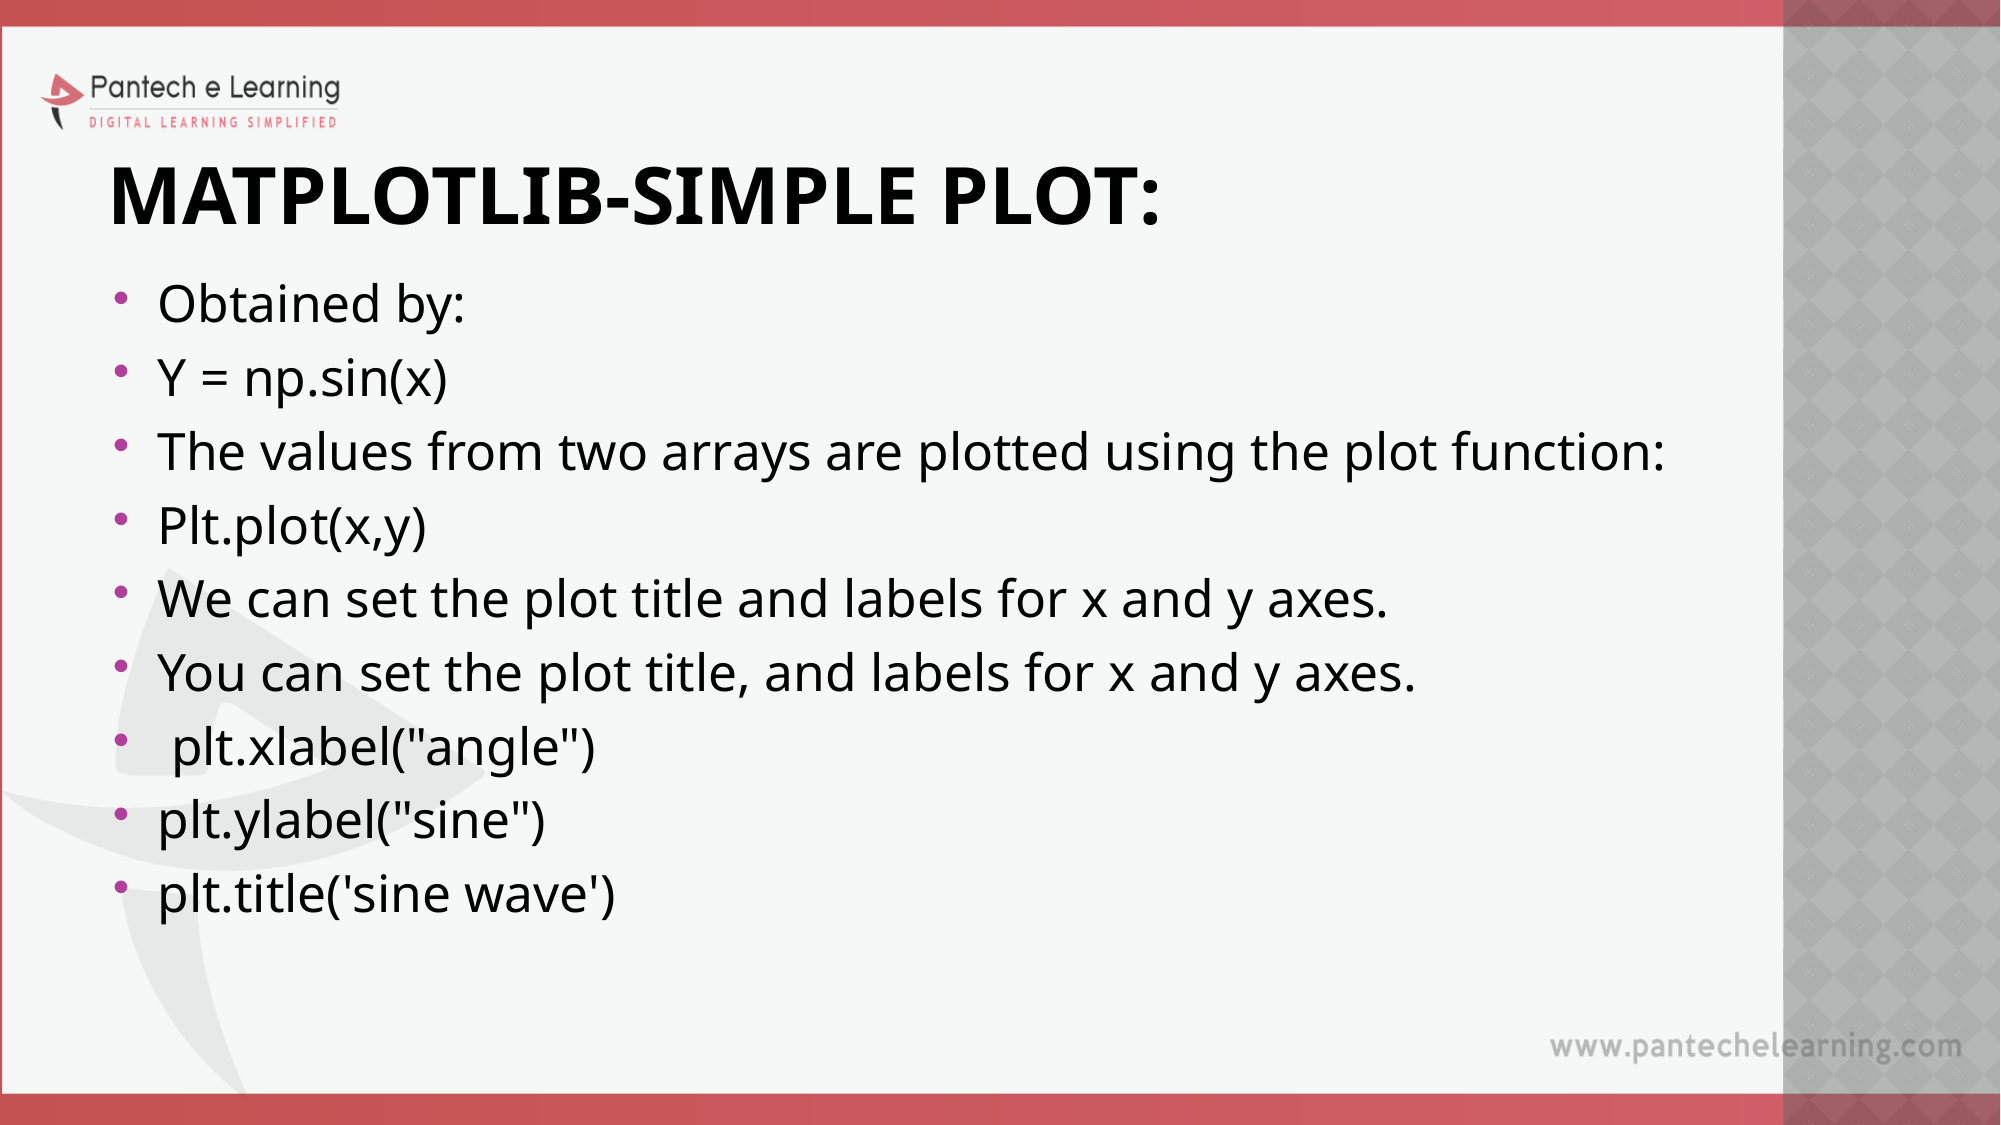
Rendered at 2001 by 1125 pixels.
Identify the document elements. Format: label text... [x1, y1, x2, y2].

list Obtained by: Y = np.sin(x) The values from two arrays are plotted using the plot function: Plt.plot(x,y) We can set the plot title and labels for x and y axes. You can set the plot title, and labels for x and y axes. plt.xlabel("angle") plt.ylabel("sine") plt.title('sine wave') [99, 264, 1684, 1059]
title Matplotlib-simple plot: [99, 52, 1684, 240]
picture [0, 0, 2001, 1125]
